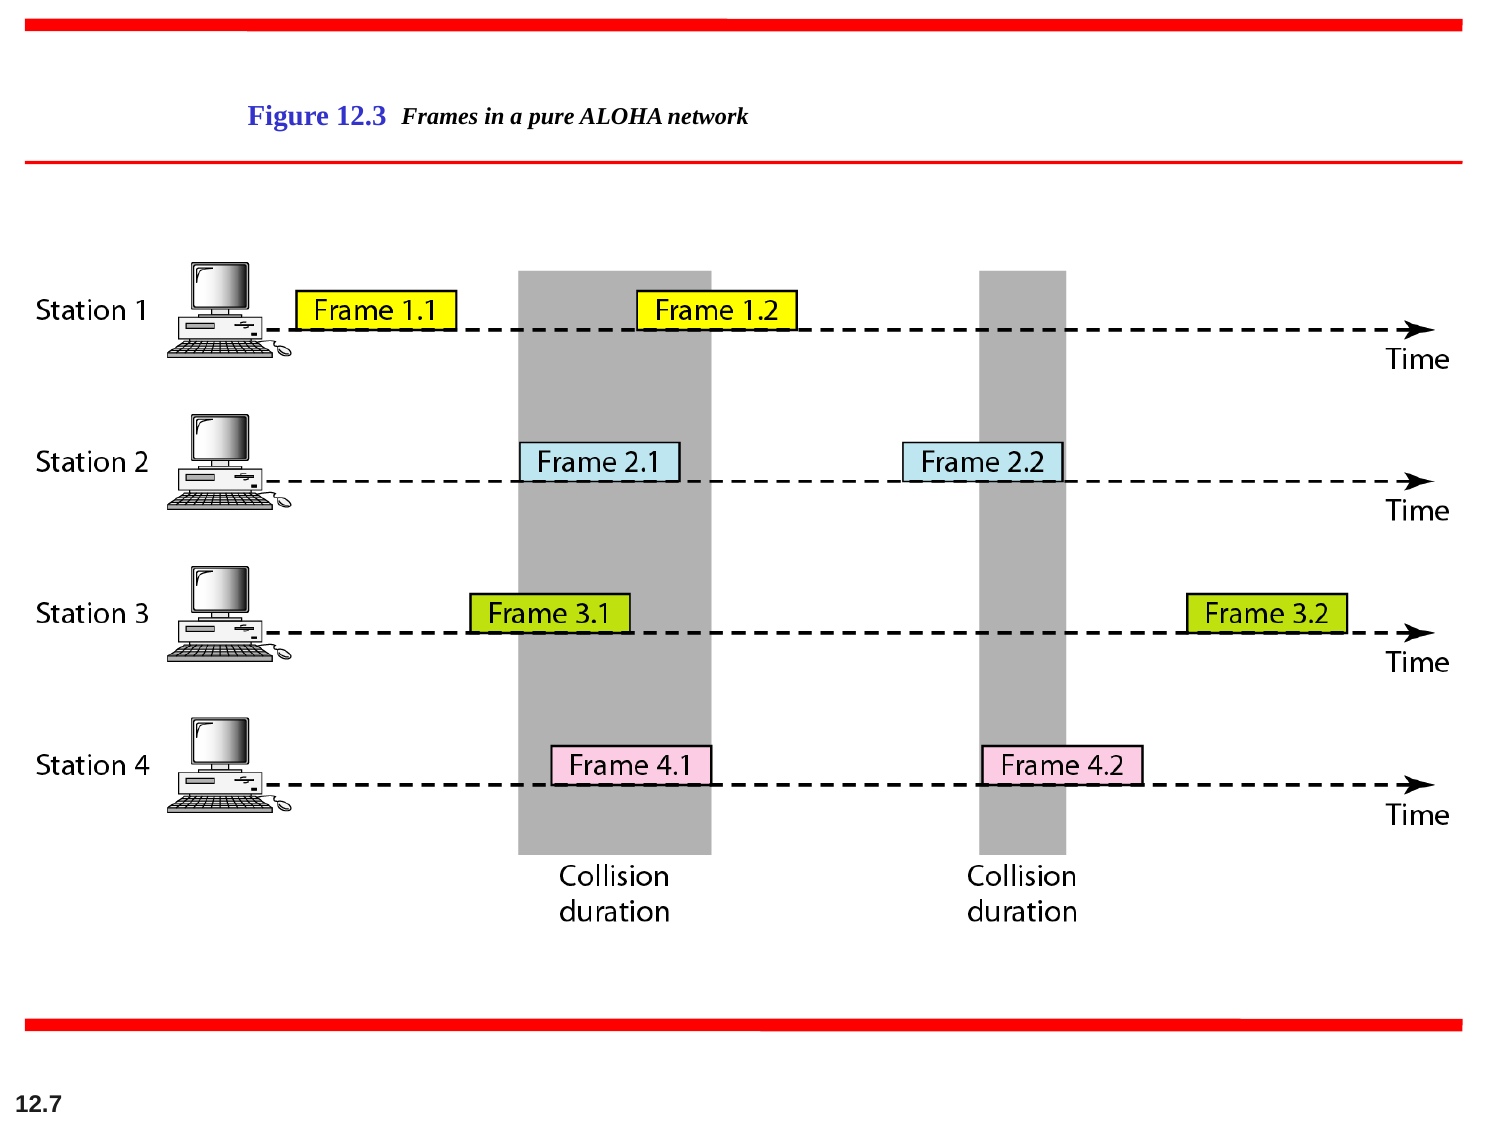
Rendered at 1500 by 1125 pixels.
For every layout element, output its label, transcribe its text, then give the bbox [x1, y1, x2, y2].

picture [35, 262, 1451, 929]
text_box Figure 12.3 Frames in a pure ALOHA network [232, 62, 765, 138]
slide_number 12.7 [0, 1050, 313, 1125]
